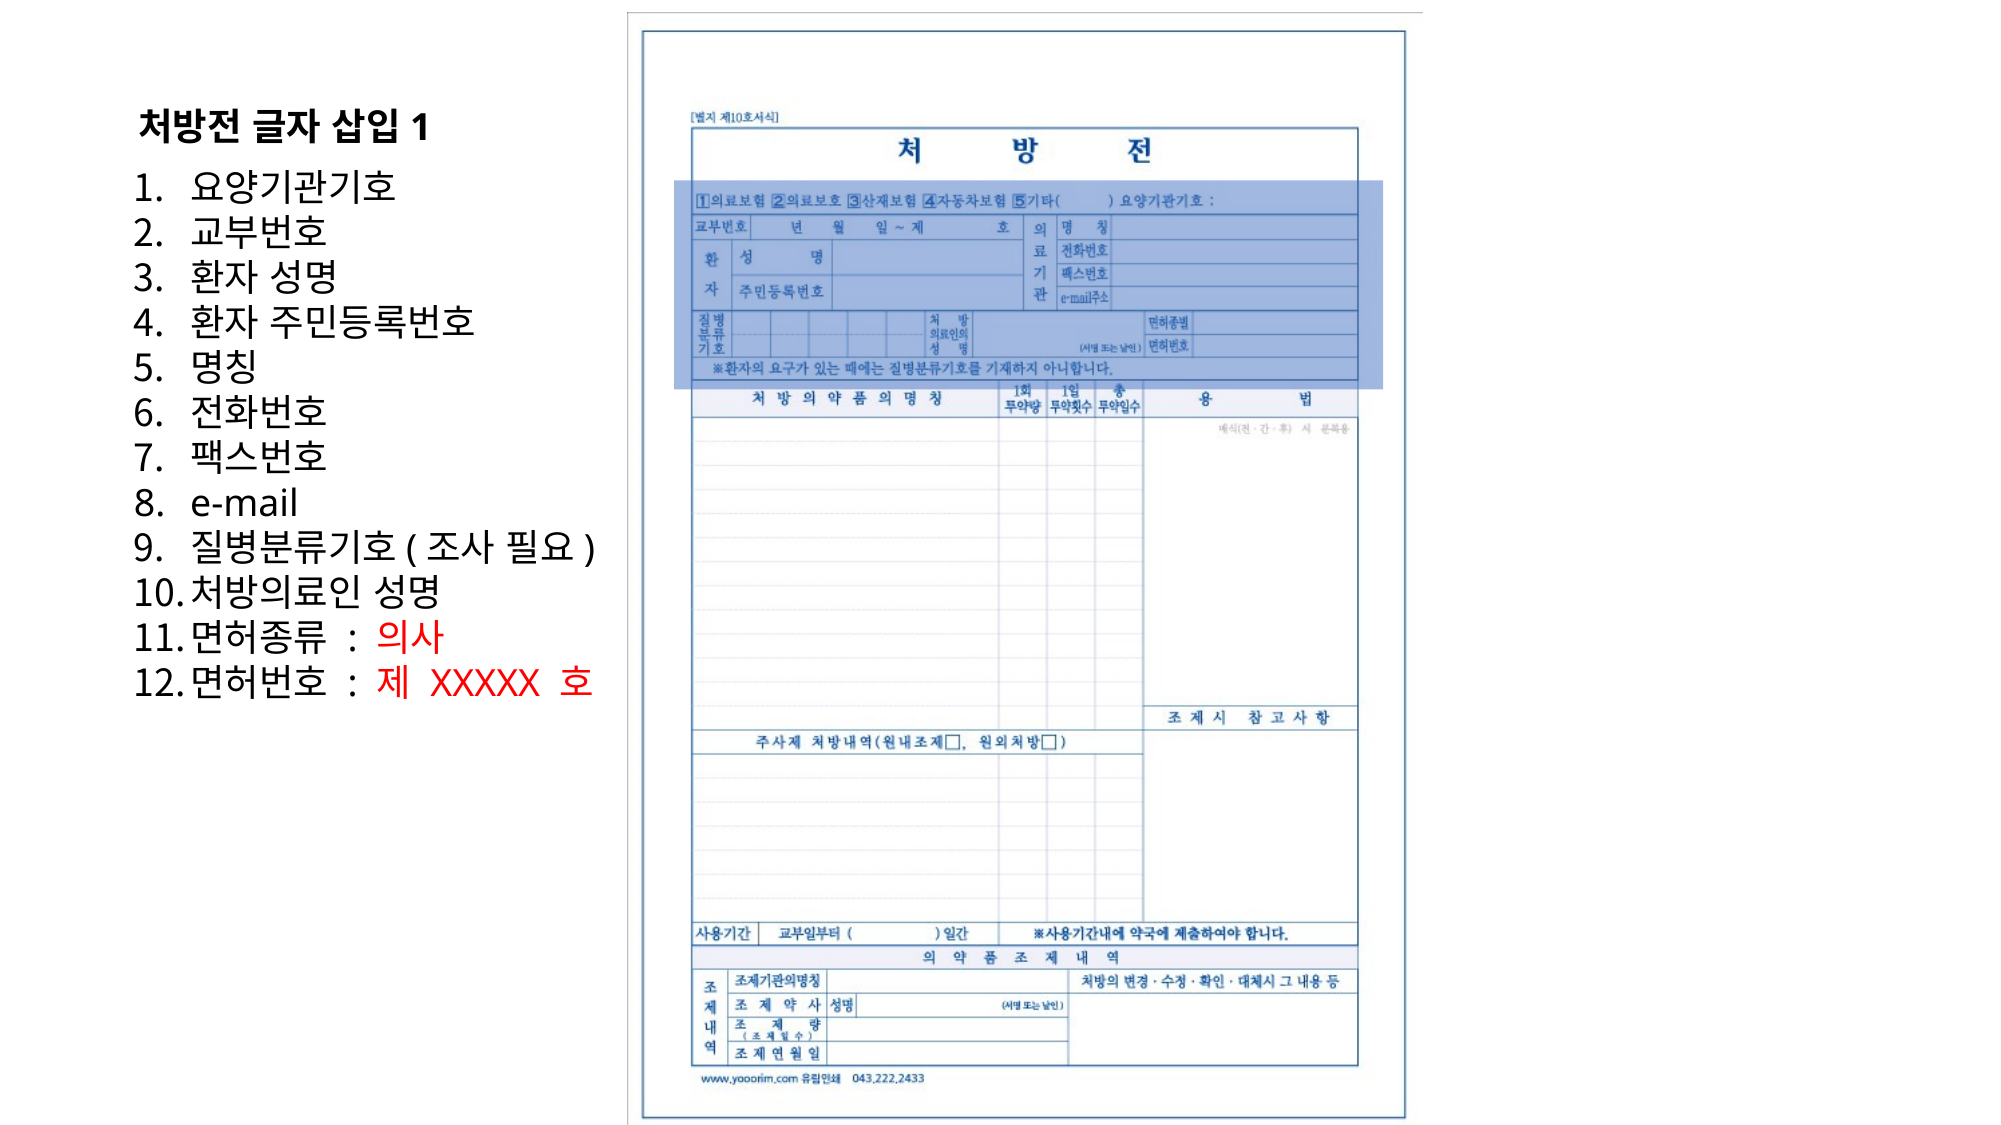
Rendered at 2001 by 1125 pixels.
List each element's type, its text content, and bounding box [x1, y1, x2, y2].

picture [627, 12, 1423, 1125]
text_box 처방전 글자 삽입1 [123, 95, 447, 156]
text_box 요양기관기호 교부번호 환자 성명 환자 주민등록번호 명칭 전화번호 팩스번호 e-mail 질병분류기호(조사 필요) 처방의료인 성명 면허종류 : 의사 면허번호 : 제 XXXXX 호 [119, 156, 611, 711]
